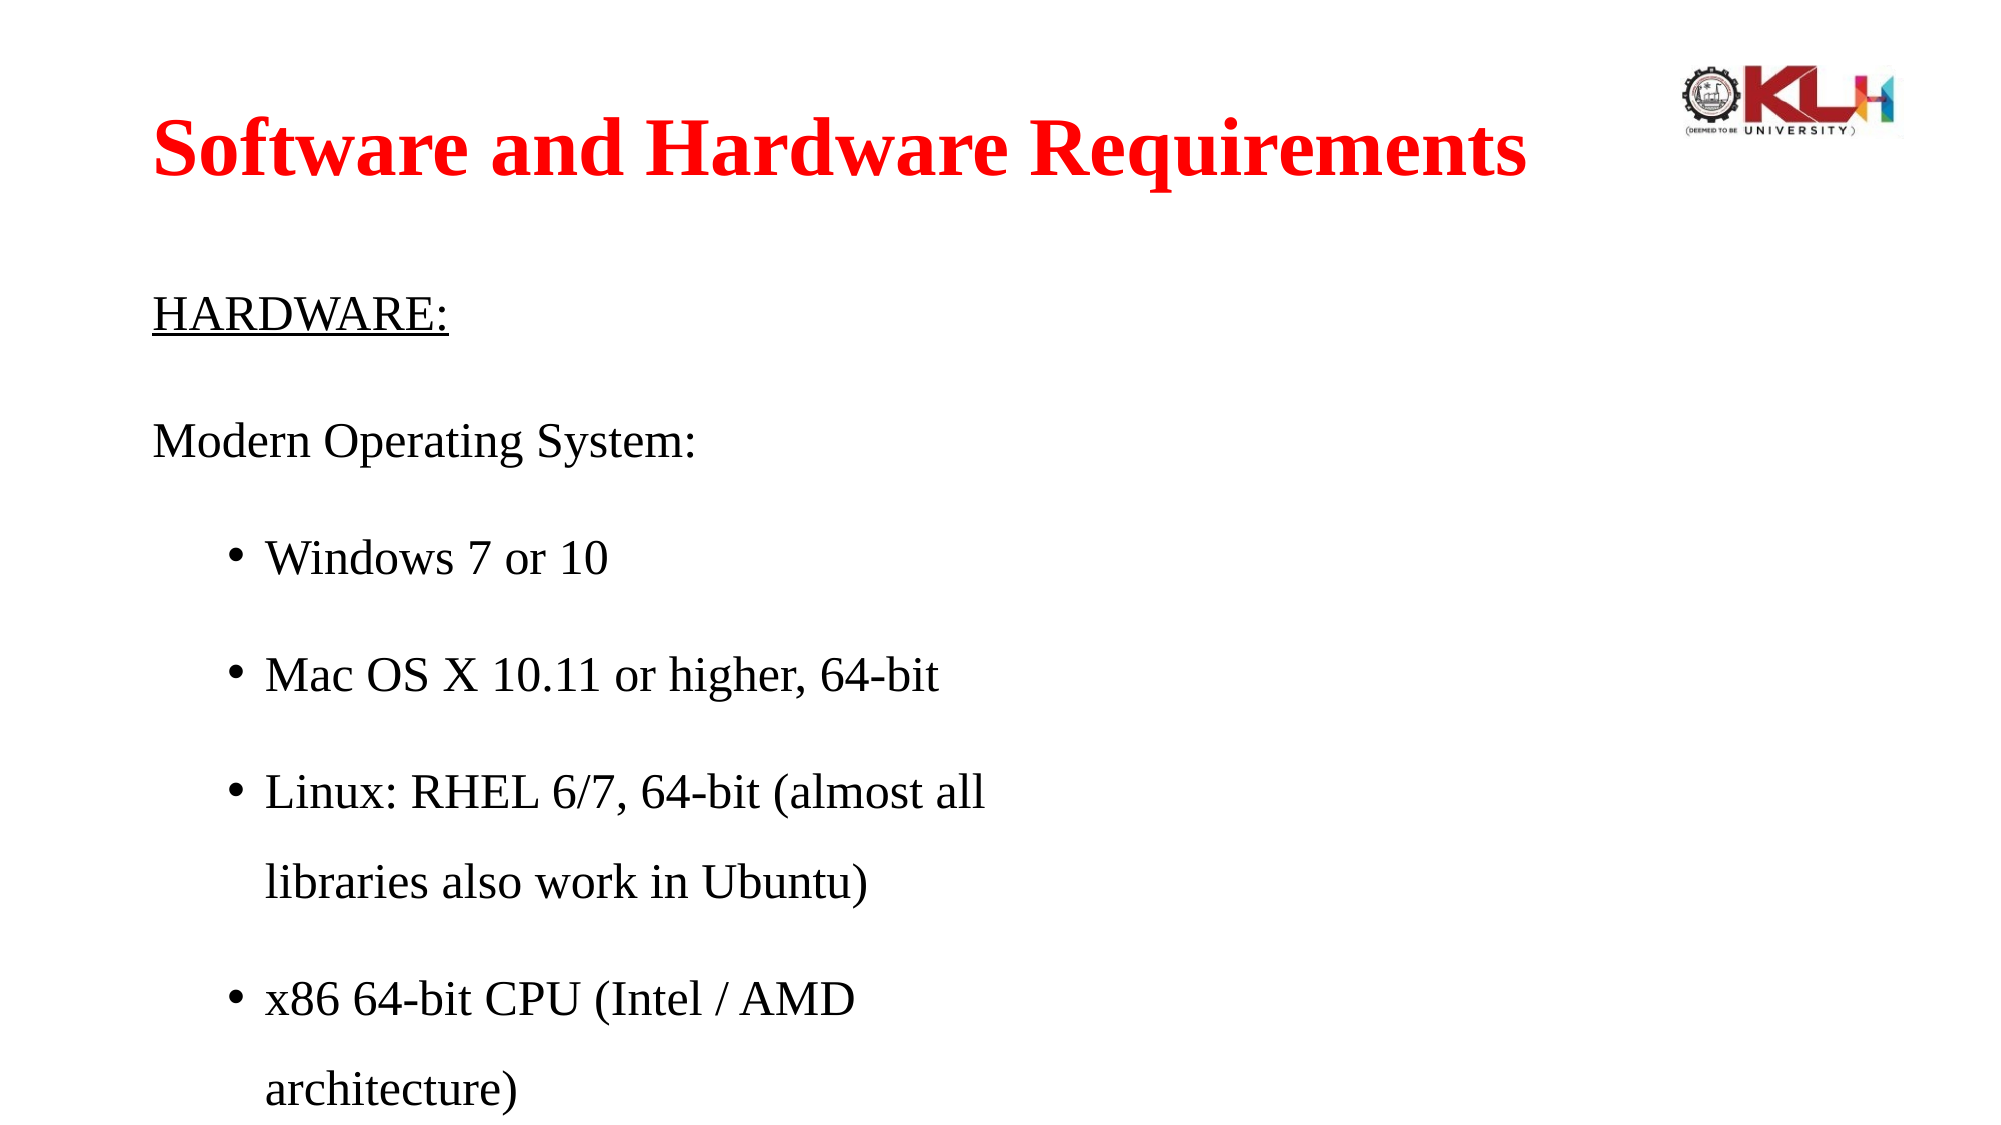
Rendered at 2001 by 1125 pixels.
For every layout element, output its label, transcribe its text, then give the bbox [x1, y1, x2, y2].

list HARDWARE: Modern Operating System: Windows 7 or 10 Mac OS X 10.11 or higher, 64-bit Linux: RHEL 6/7, 64-bit (almost all libraries also work in Ubuntu) x86 64-bit CPU (Intel / AMD architecture) [137, 242, 1863, 1125]
picture [1680, 65, 1906, 139]
title Software and Hardware Requirements [137, 59, 1863, 237]
